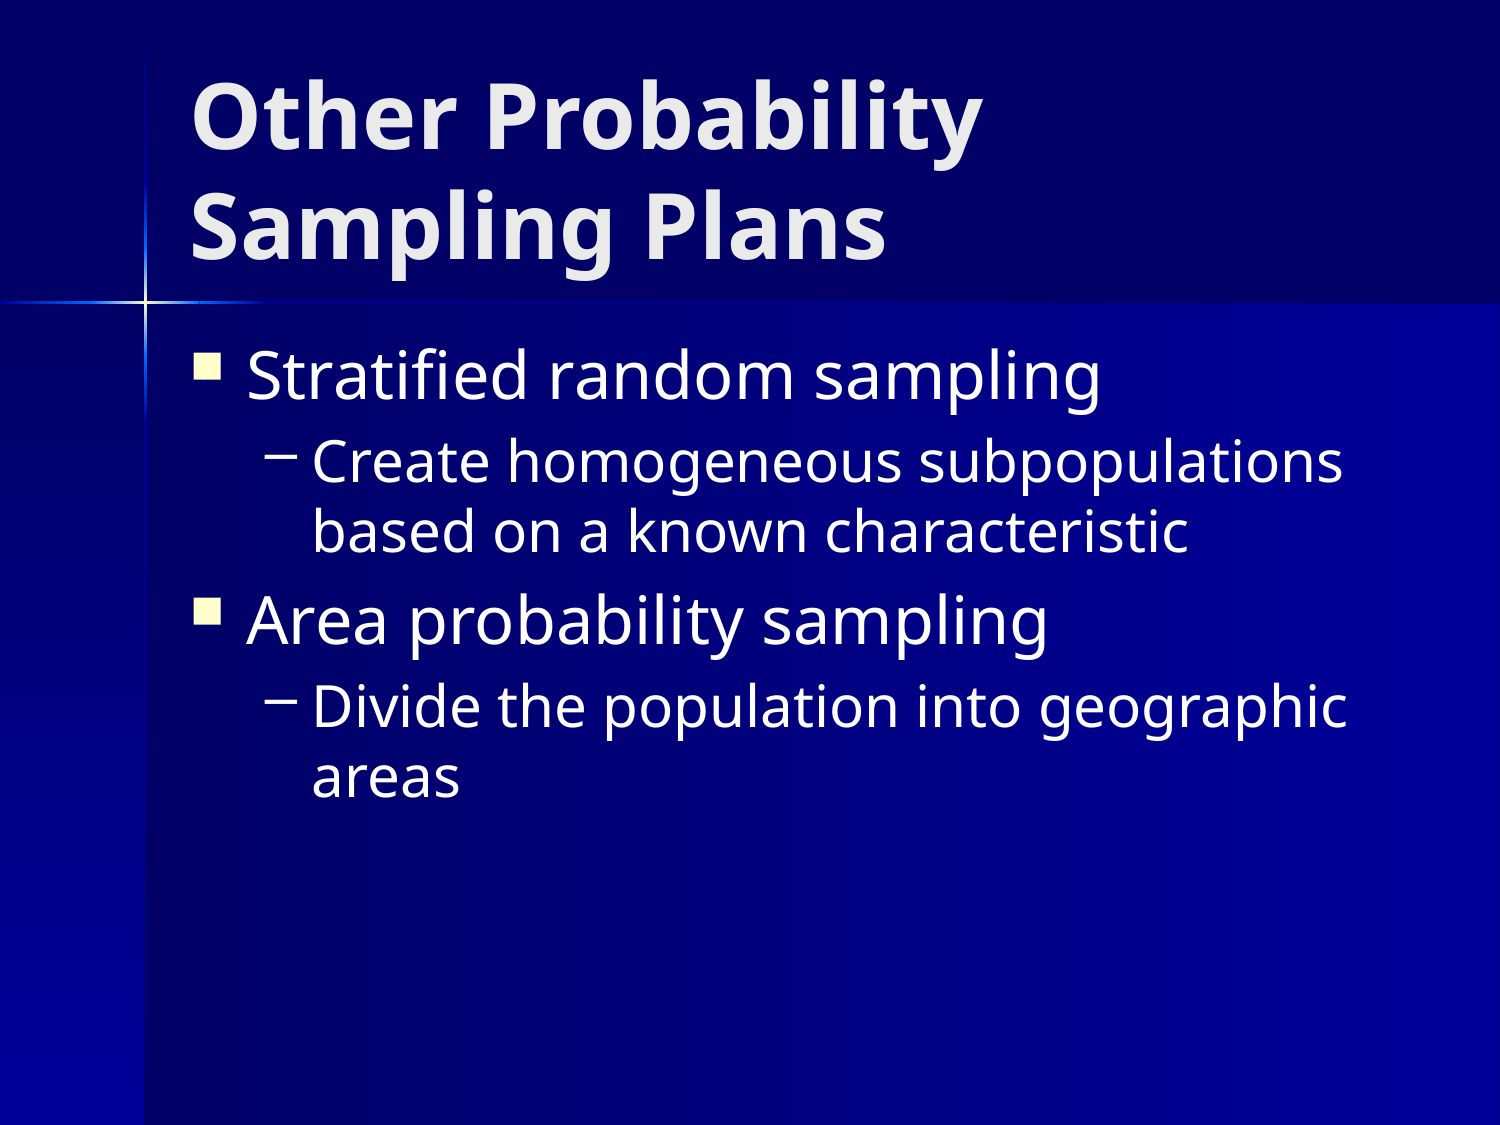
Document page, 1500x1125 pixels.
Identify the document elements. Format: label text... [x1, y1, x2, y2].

title Other Probability Sampling Plans [174, 50, 1413, 285]
list Stratified random sampling Create homogeneous subpopulations based on a known characteristic Area probability sampling Divide the population into geographic areas [174, 324, 1413, 1000]
